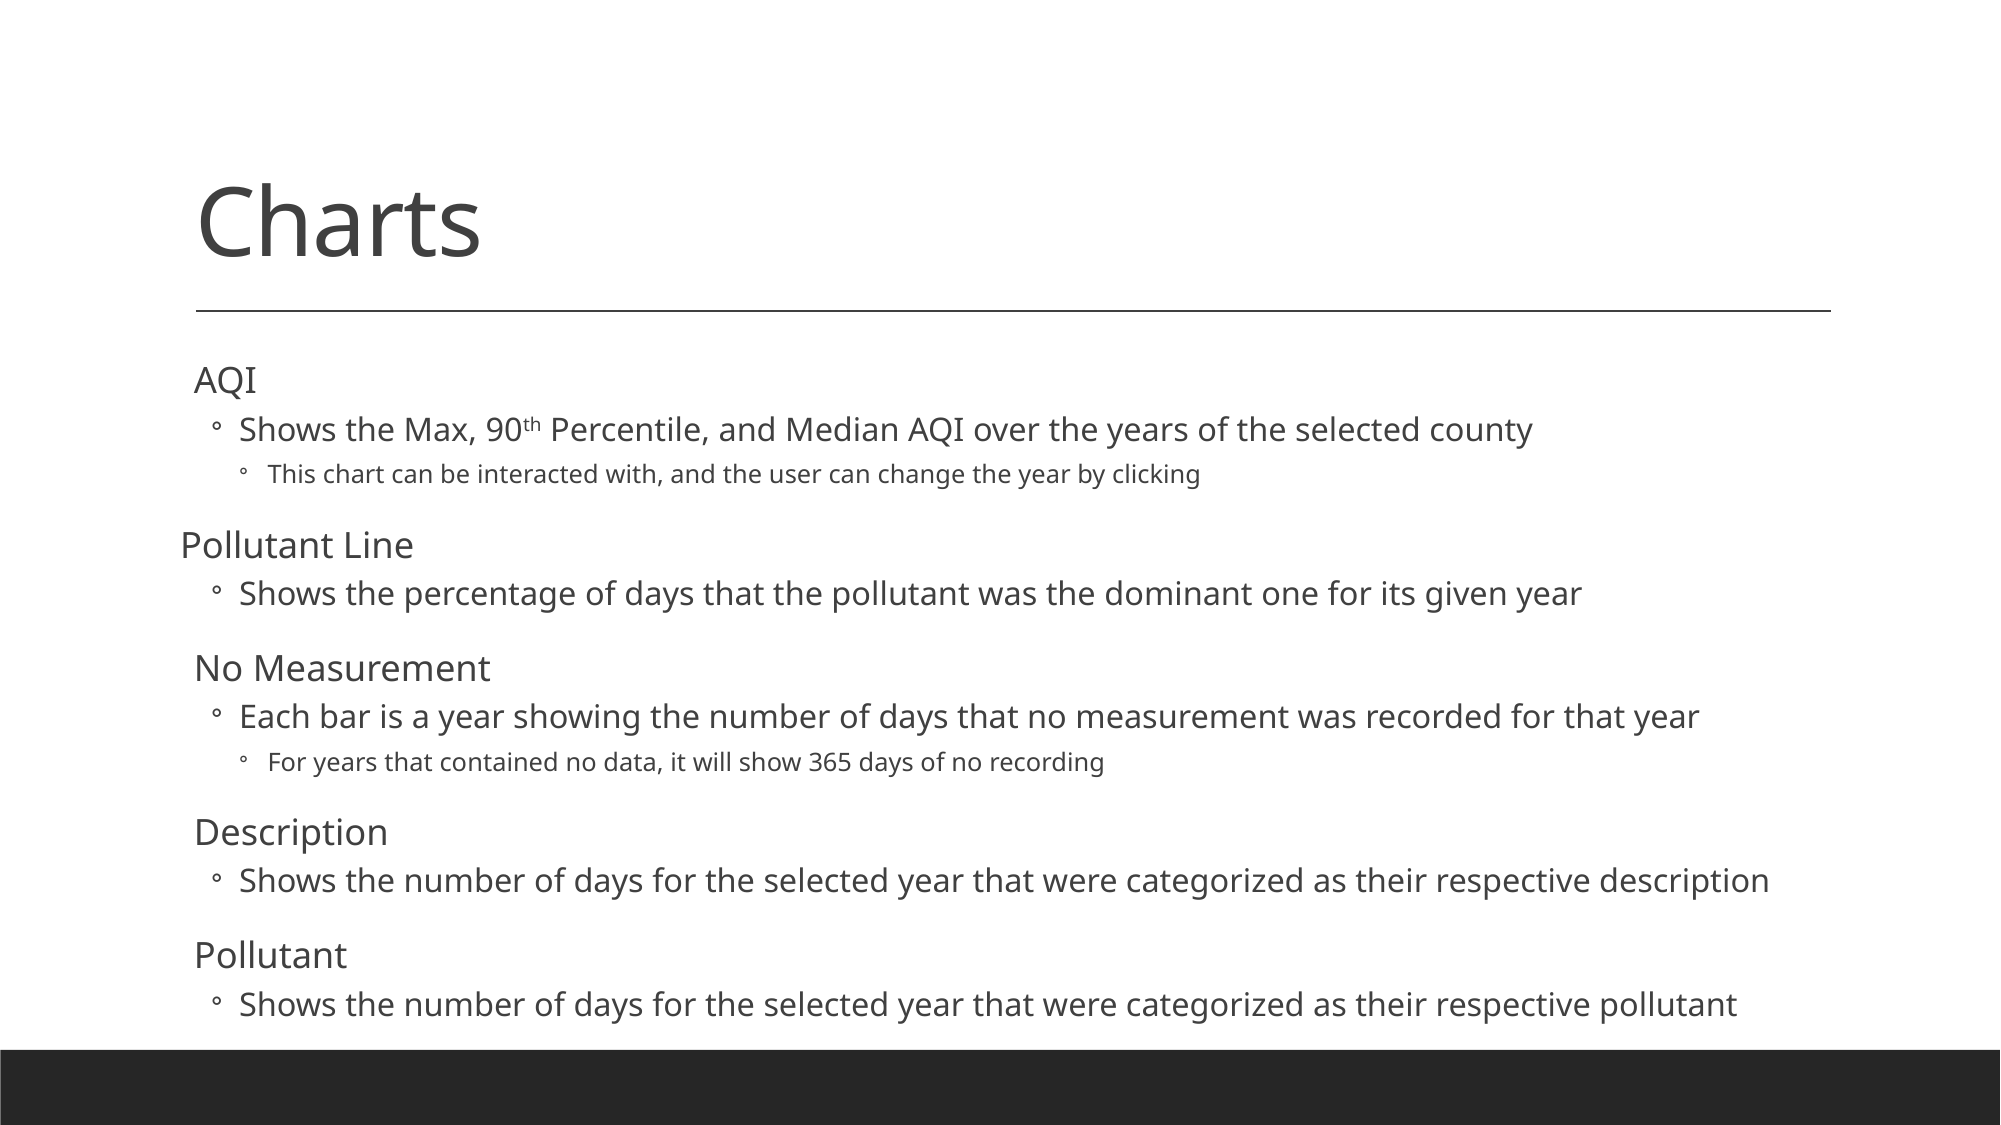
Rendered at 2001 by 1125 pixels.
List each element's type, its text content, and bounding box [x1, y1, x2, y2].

list AQI Shows the Max, 90th Percentile, and Median AQI over the years of the selected county This chart can be interacted with, and the user can change the year by clicking Pollutant Line Shows the percentage of days that the pollutant was the dominant one for its given year No Measurement Each bar is a year showing the number of days that no measurement was recorded for that year For years that contained no data, it will show 365 days of no recording Description Shows the number of days for the selected year that were categorized as their respective description Pollutant Shows the number of days for the selected year that were categorized as their respective pollutant [180, 345, 1830, 1045]
title Charts [180, 47, 1830, 285]
